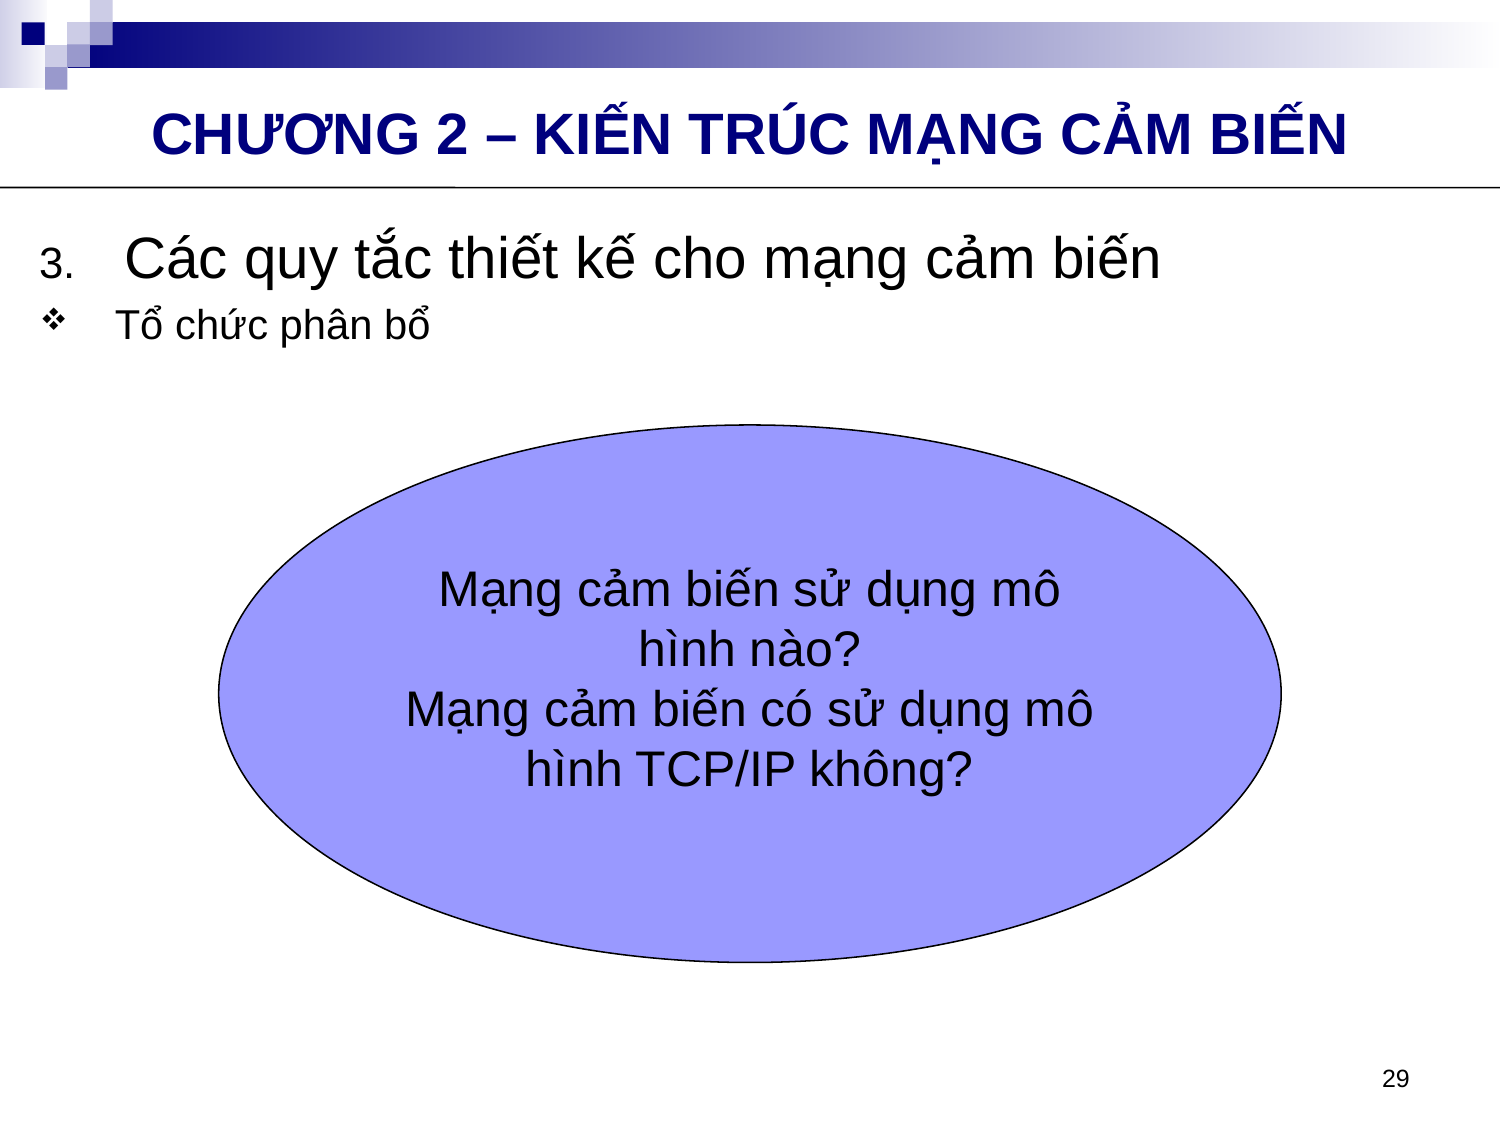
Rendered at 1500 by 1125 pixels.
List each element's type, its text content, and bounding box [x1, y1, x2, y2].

text_box Các quy tắc thiết kế cho mạng cảm biến Tổ chức phân bổ [24, 212, 1475, 1075]
text_box CHƯƠNG 2 – KIẾN TRÚC MẠNG CẢM BIẾN [0, 75, 1500, 187]
text_box Mạng cảm biến sử dụng mô hình nào? Mạng cảm biến có sử dụng mô hình TCP/IP không? [218, 424, 1282, 963]
slide_number 29 [1074, 1075, 1426, 1101]
